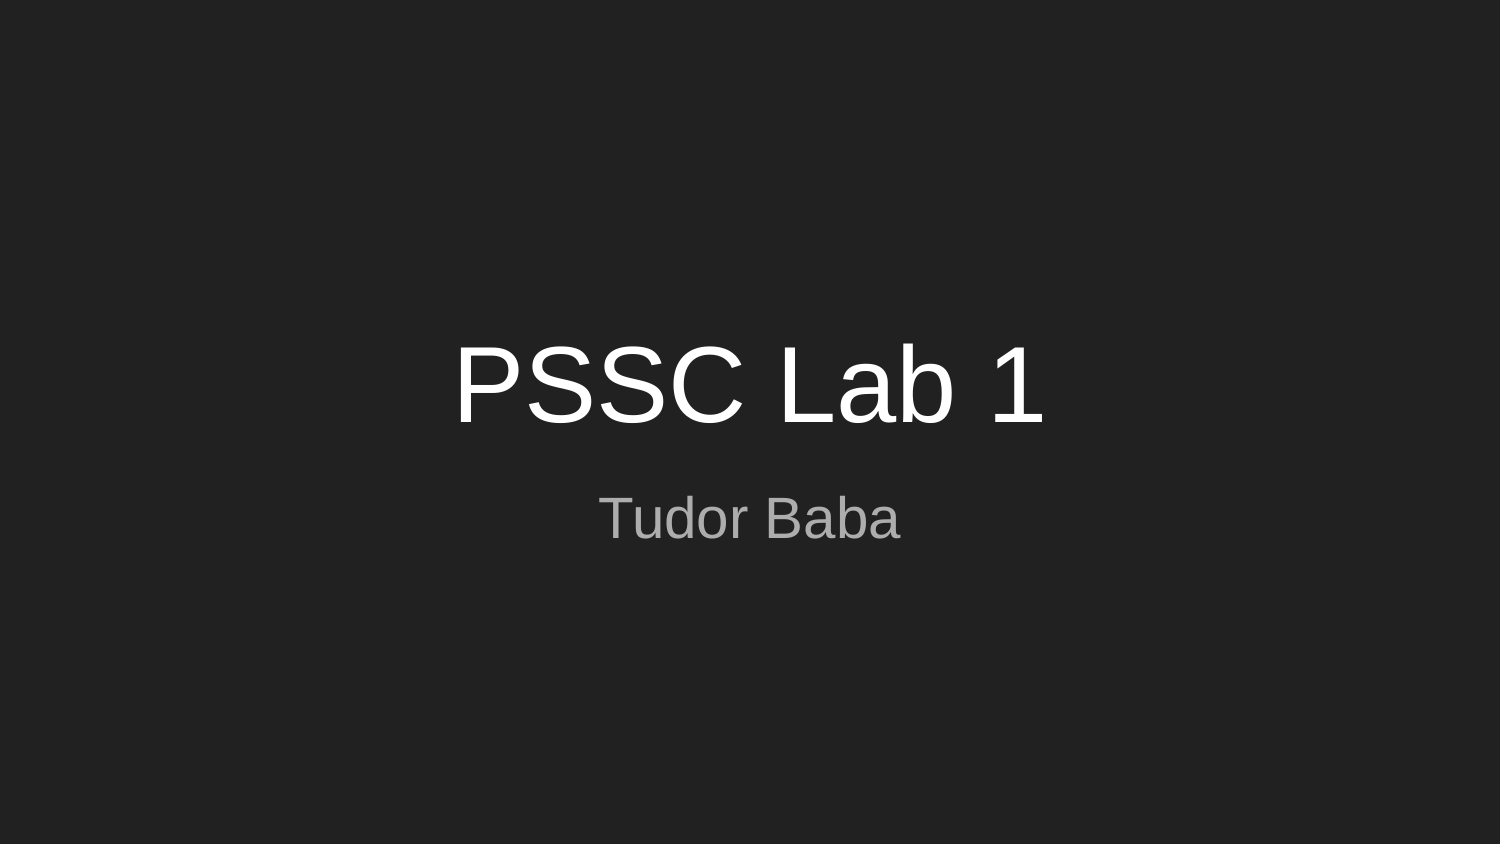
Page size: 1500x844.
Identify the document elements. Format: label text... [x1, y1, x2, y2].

title PSSC Lab 1 [51, 122, 1449, 459]
subtitle Tudor Baba [51, 464, 1449, 595]
